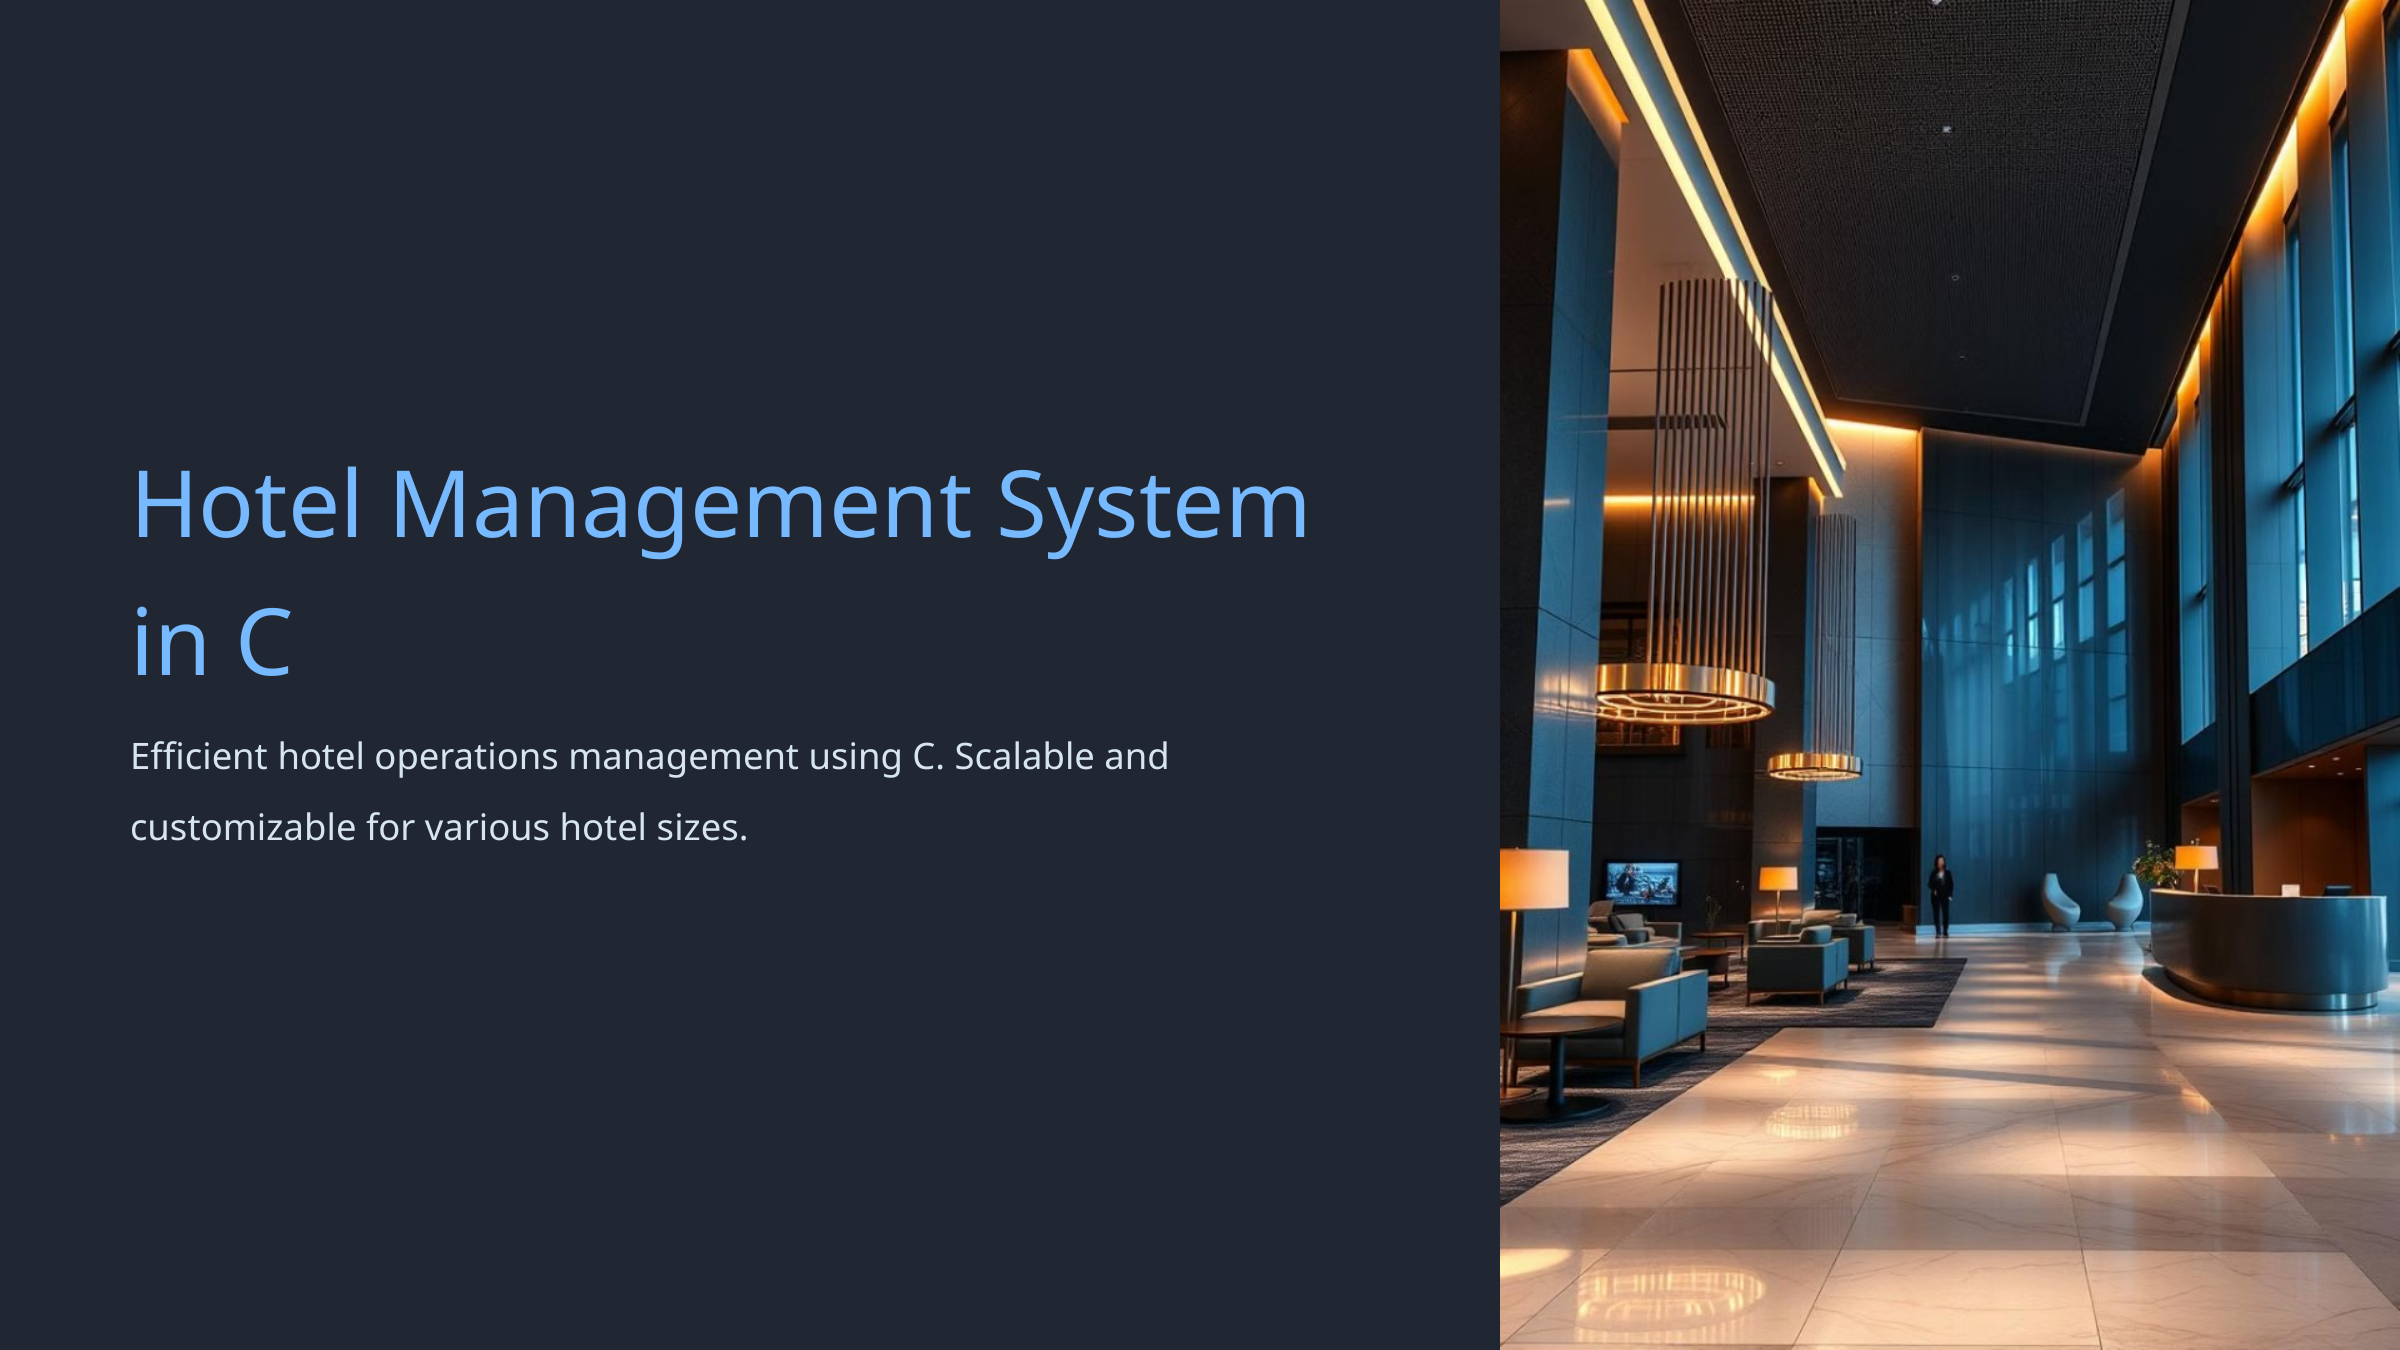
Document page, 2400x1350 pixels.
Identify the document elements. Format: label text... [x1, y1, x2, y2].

text_box Hotel Management System in C [130, 417, 1370, 651]
text_box Efficient hotel operations management using C. Scalable and customizable for various hotel sizes. [130, 706, 1370, 826]
picture [1499, 0, 2400, 1350]
